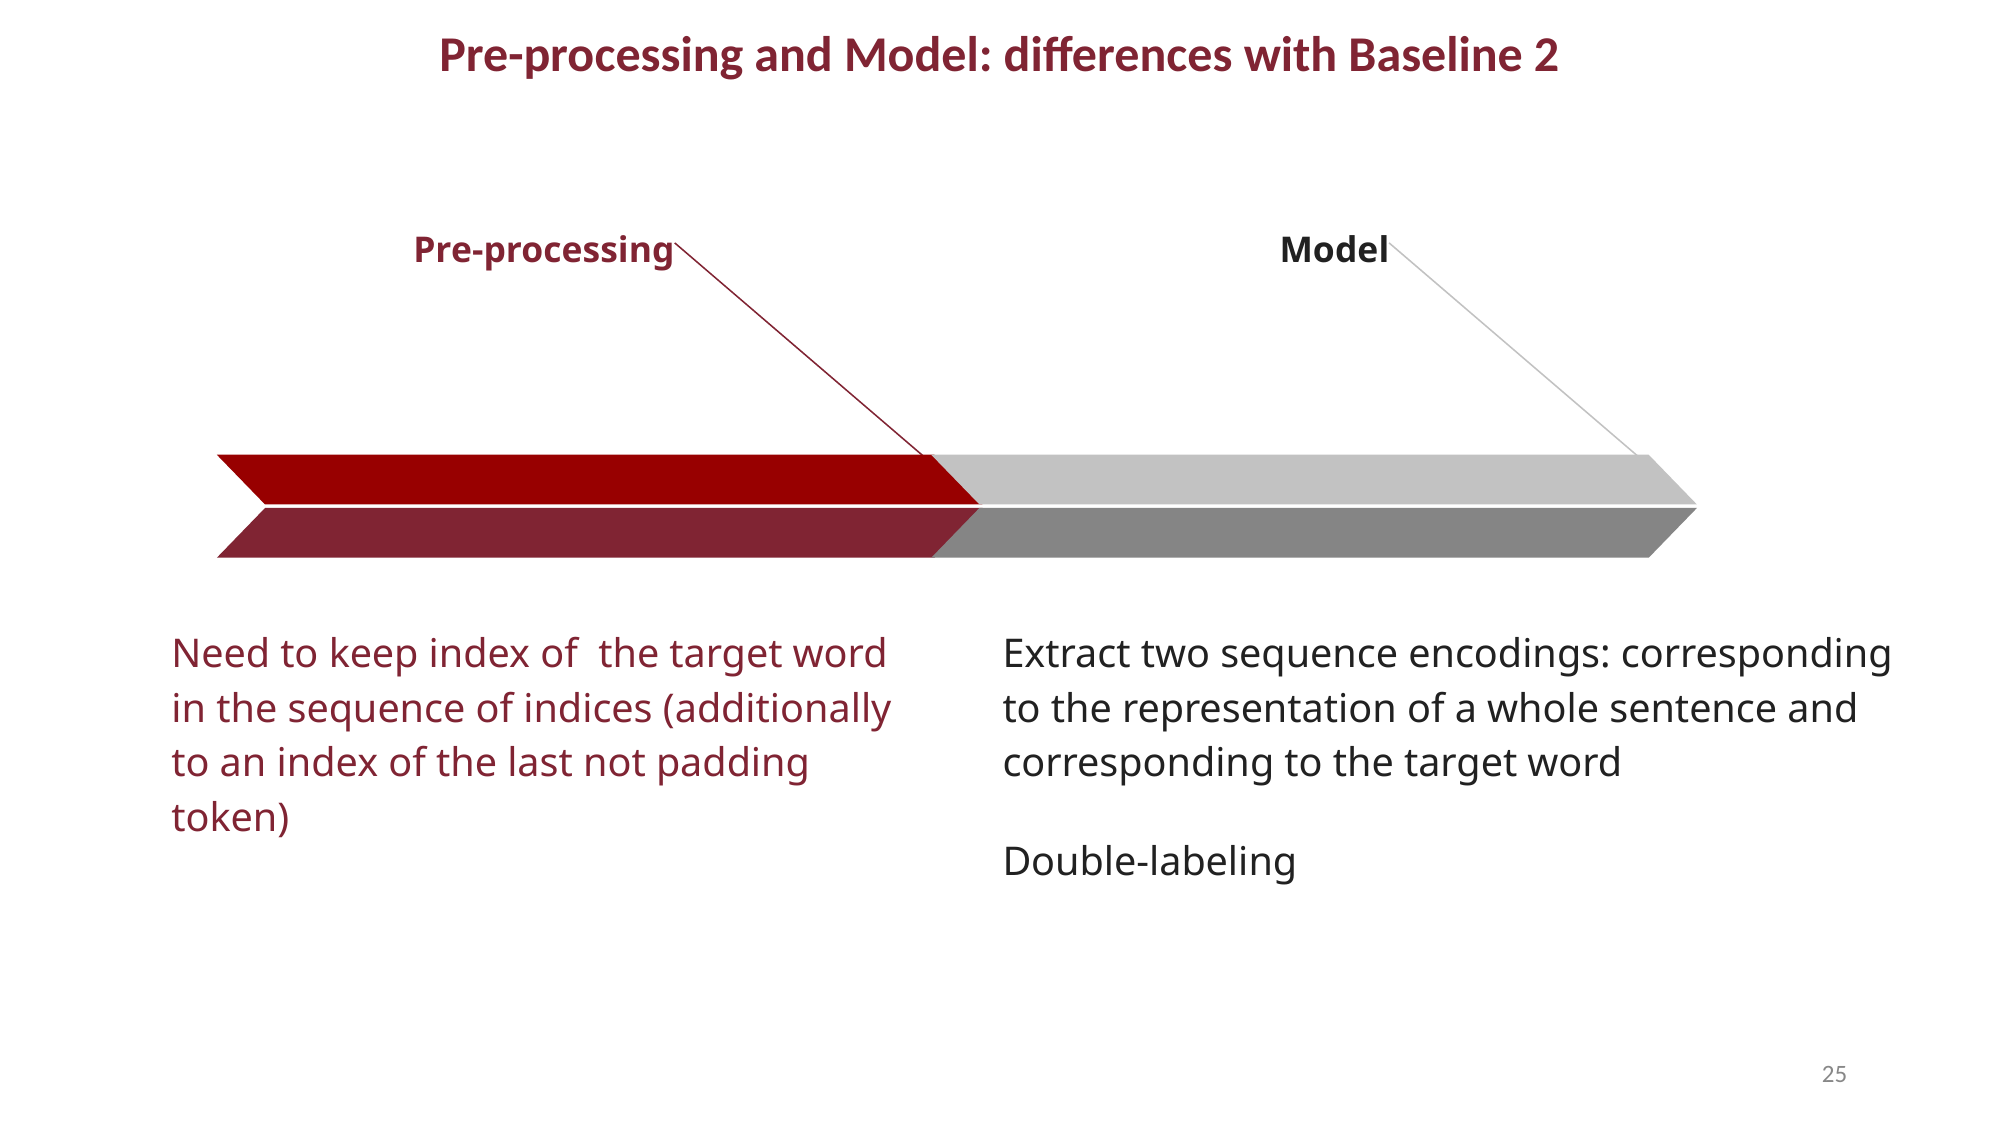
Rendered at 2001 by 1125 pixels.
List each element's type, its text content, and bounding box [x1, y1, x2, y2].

text_box Pre-processing and Model: differences with Baseline 2 [15, 13, 1984, 98]
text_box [930, 200, 1947, 857]
slide_number ‹#› [1412, 1042, 1863, 1103]
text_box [151, 200, 929, 857]
